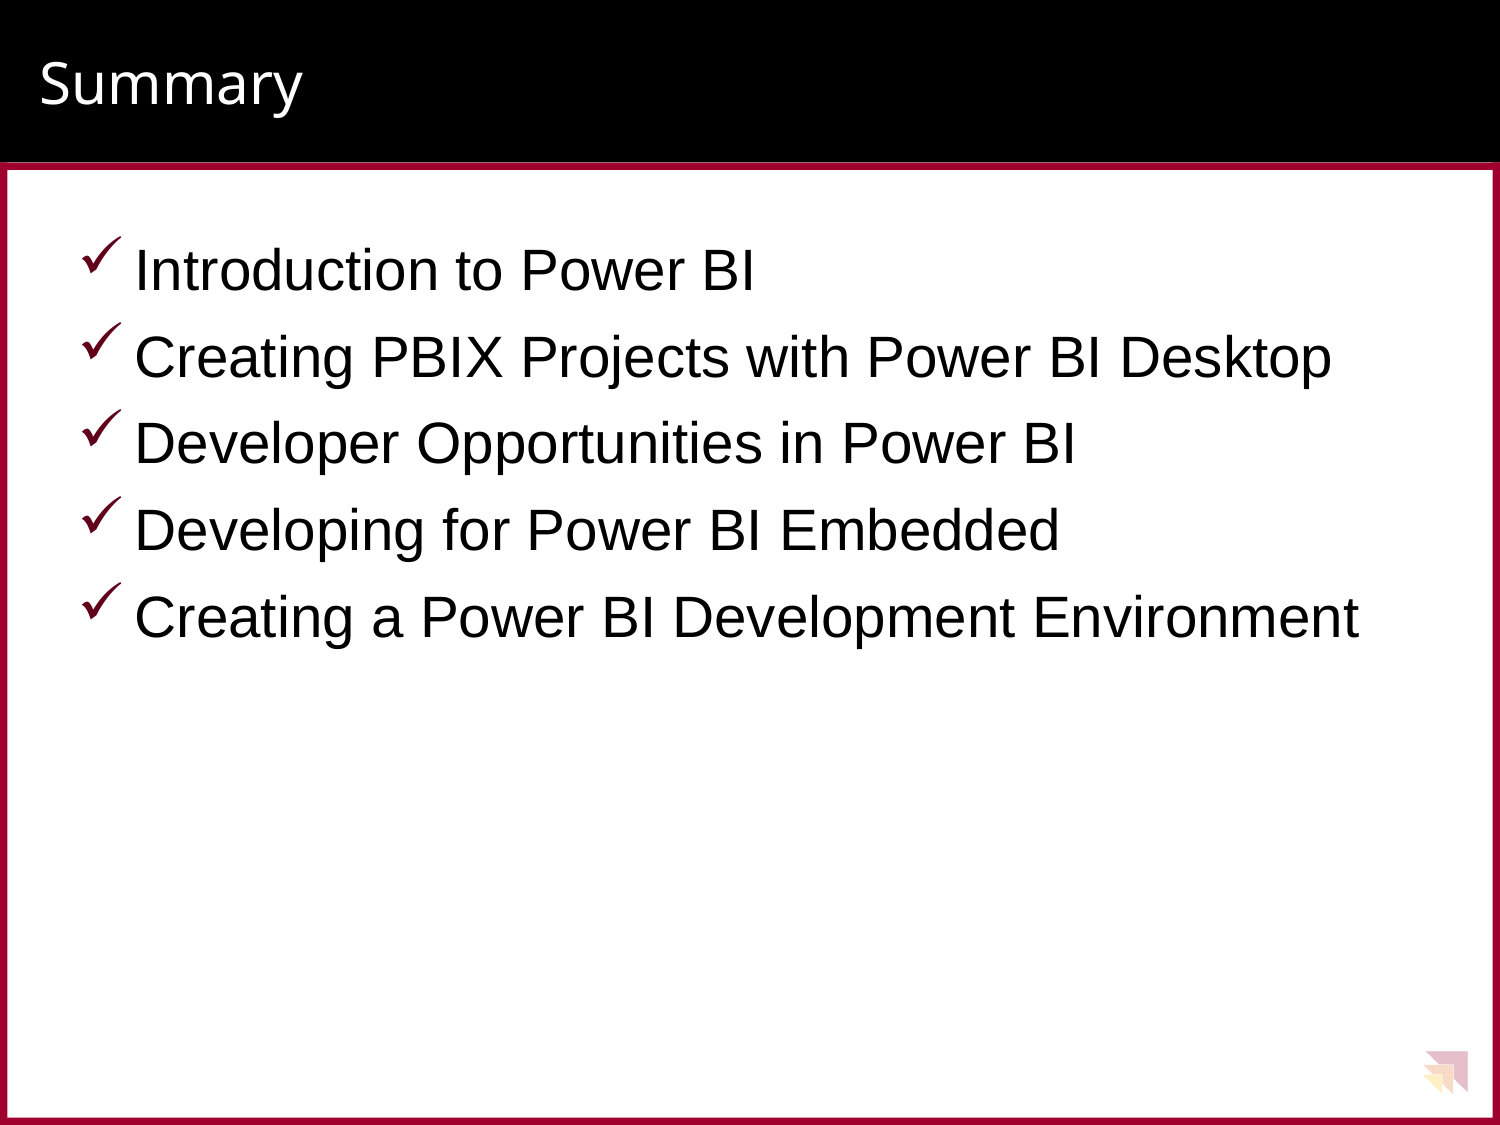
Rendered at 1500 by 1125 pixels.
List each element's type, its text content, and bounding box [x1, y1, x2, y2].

title Summary [24, 12, 1438, 150]
list Introduction to Power BI Creating PBIX Projects with Power BI Desktop Developer Opportunities in Power BI Developing for Power BI Embedded Creating a Power BI Development Environment [62, 224, 1438, 1075]
